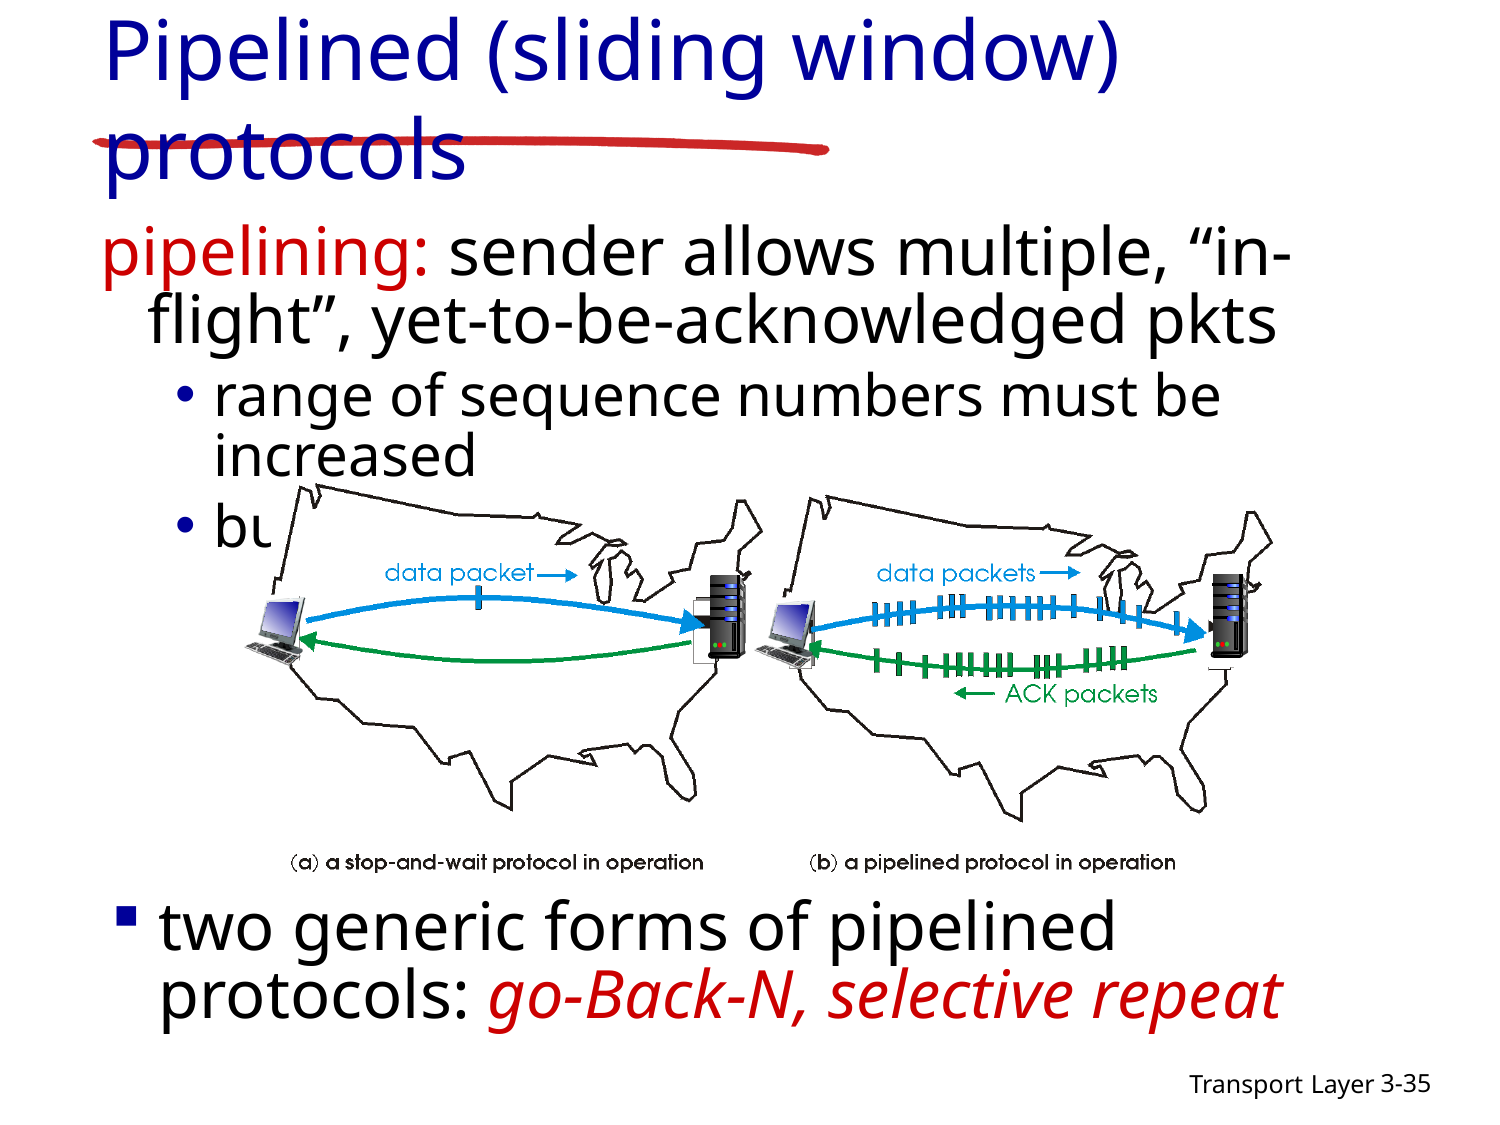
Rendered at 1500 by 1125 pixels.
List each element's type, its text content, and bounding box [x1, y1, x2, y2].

footer Transport Layer [914, 1066, 1365, 1105]
list two generic forms of pipelined protocols: go-Back-N, selective repeat [96, 889, 1457, 1066]
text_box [739, 597, 818, 674]
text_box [708, 575, 746, 658]
list pipelining: sender allows multiple, “in-flight”, yet-to-be-acknowledged pkts range of sequence numbers must be increased buffering at sender and/or receiver [85, 214, 1332, 977]
picture [88, 131, 839, 161]
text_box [1211, 574, 1249, 658]
picture [270, 482, 1273, 873]
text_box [229, 594, 307, 671]
title Pipelined (sliding window) protocols [87, 14, 1363, 180]
slide_number 3-35 [1365, 1060, 1477, 1106]
